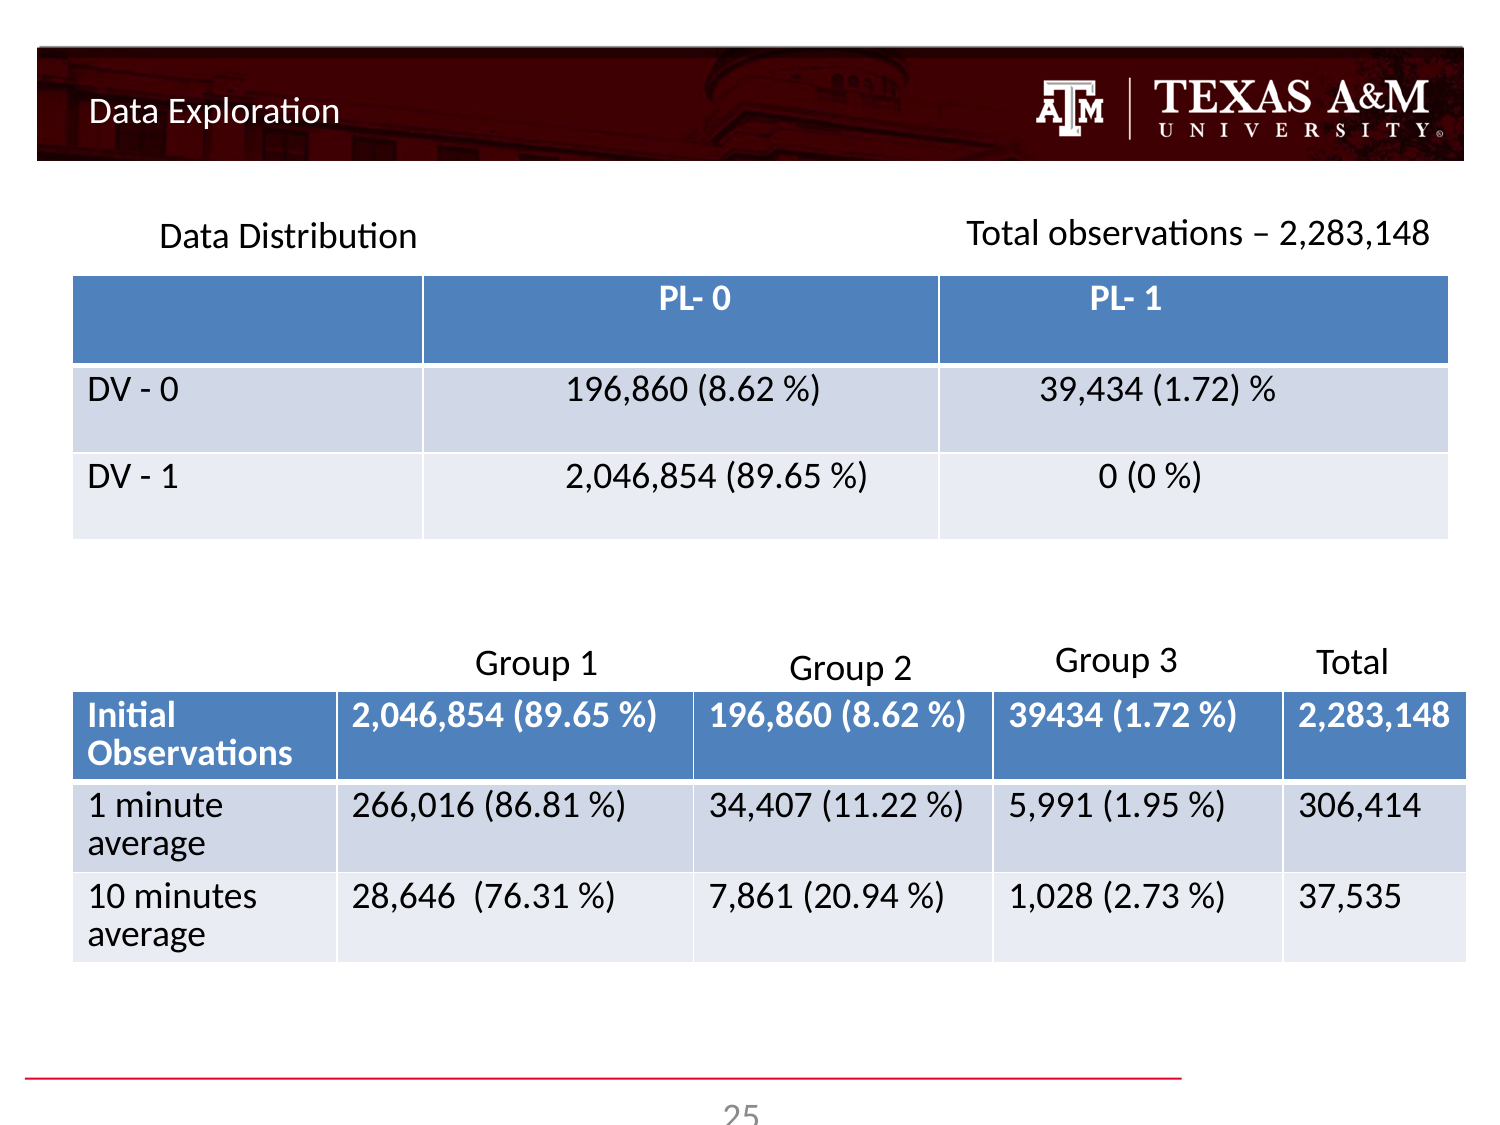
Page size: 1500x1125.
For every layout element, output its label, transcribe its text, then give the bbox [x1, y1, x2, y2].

text_box Group 2 [774, 635, 928, 695]
picture [37, 45, 1464, 161]
table_cell 10 minutes average [73, 873, 336, 962]
table_header 39434 (1.72 %) [994, 692, 1282, 779]
text_box Data Exploration [74, 79, 356, 139]
table_header PL- 0 [424, 276, 938, 363]
table_cell 306,414 [1284, 785, 1466, 872]
table_cell 28,646 (76.31 %) [338, 873, 693, 962]
table_header [73, 276, 422, 363]
table_cell 1,028 (2.73 %) [994, 873, 1282, 962]
text_box Group 1 [460, 630, 806, 691]
table_cell 37,535 [1284, 873, 1466, 962]
table_cell DV - 0 [73, 368, 422, 452]
table_cell 0 (0 %) [940, 454, 1448, 539]
table_header 2,046,854 (89.65 %) [338, 692, 693, 779]
table_header 196,860 (8.62 %) [694, 692, 992, 779]
table_cell DV - 1 [73, 454, 422, 539]
table_header 2,283,148 [1284, 692, 1466, 779]
table_cell 266,016 (86.81 %) [338, 785, 693, 872]
text_box Group 3 [1040, 627, 1194, 688]
table_cell 7,861 (20.94 %) [694, 873, 992, 962]
table_header Initial Observations [73, 692, 336, 779]
table_cell 2,046,854 (89.65 %) [424, 454, 938, 539]
table_cell 39,434 (1.72) % [940, 368, 1448, 452]
text_box Data Distribution [144, 203, 434, 264]
slide_number 25 [425, 1084, 776, 1125]
table_cell 34,407 (11.22 %) [694, 785, 992, 872]
text_box Total observations – 2,283,148 [951, 200, 1446, 261]
table_cell 196,860 (8.62 %) [424, 368, 938, 452]
table_cell 1 minute average [73, 785, 336, 872]
table_cell 5,991 (1.95 %) [994, 785, 1282, 872]
text_box Total [1301, 629, 1405, 689]
table_header PL- 1 [940, 276, 1448, 363]
